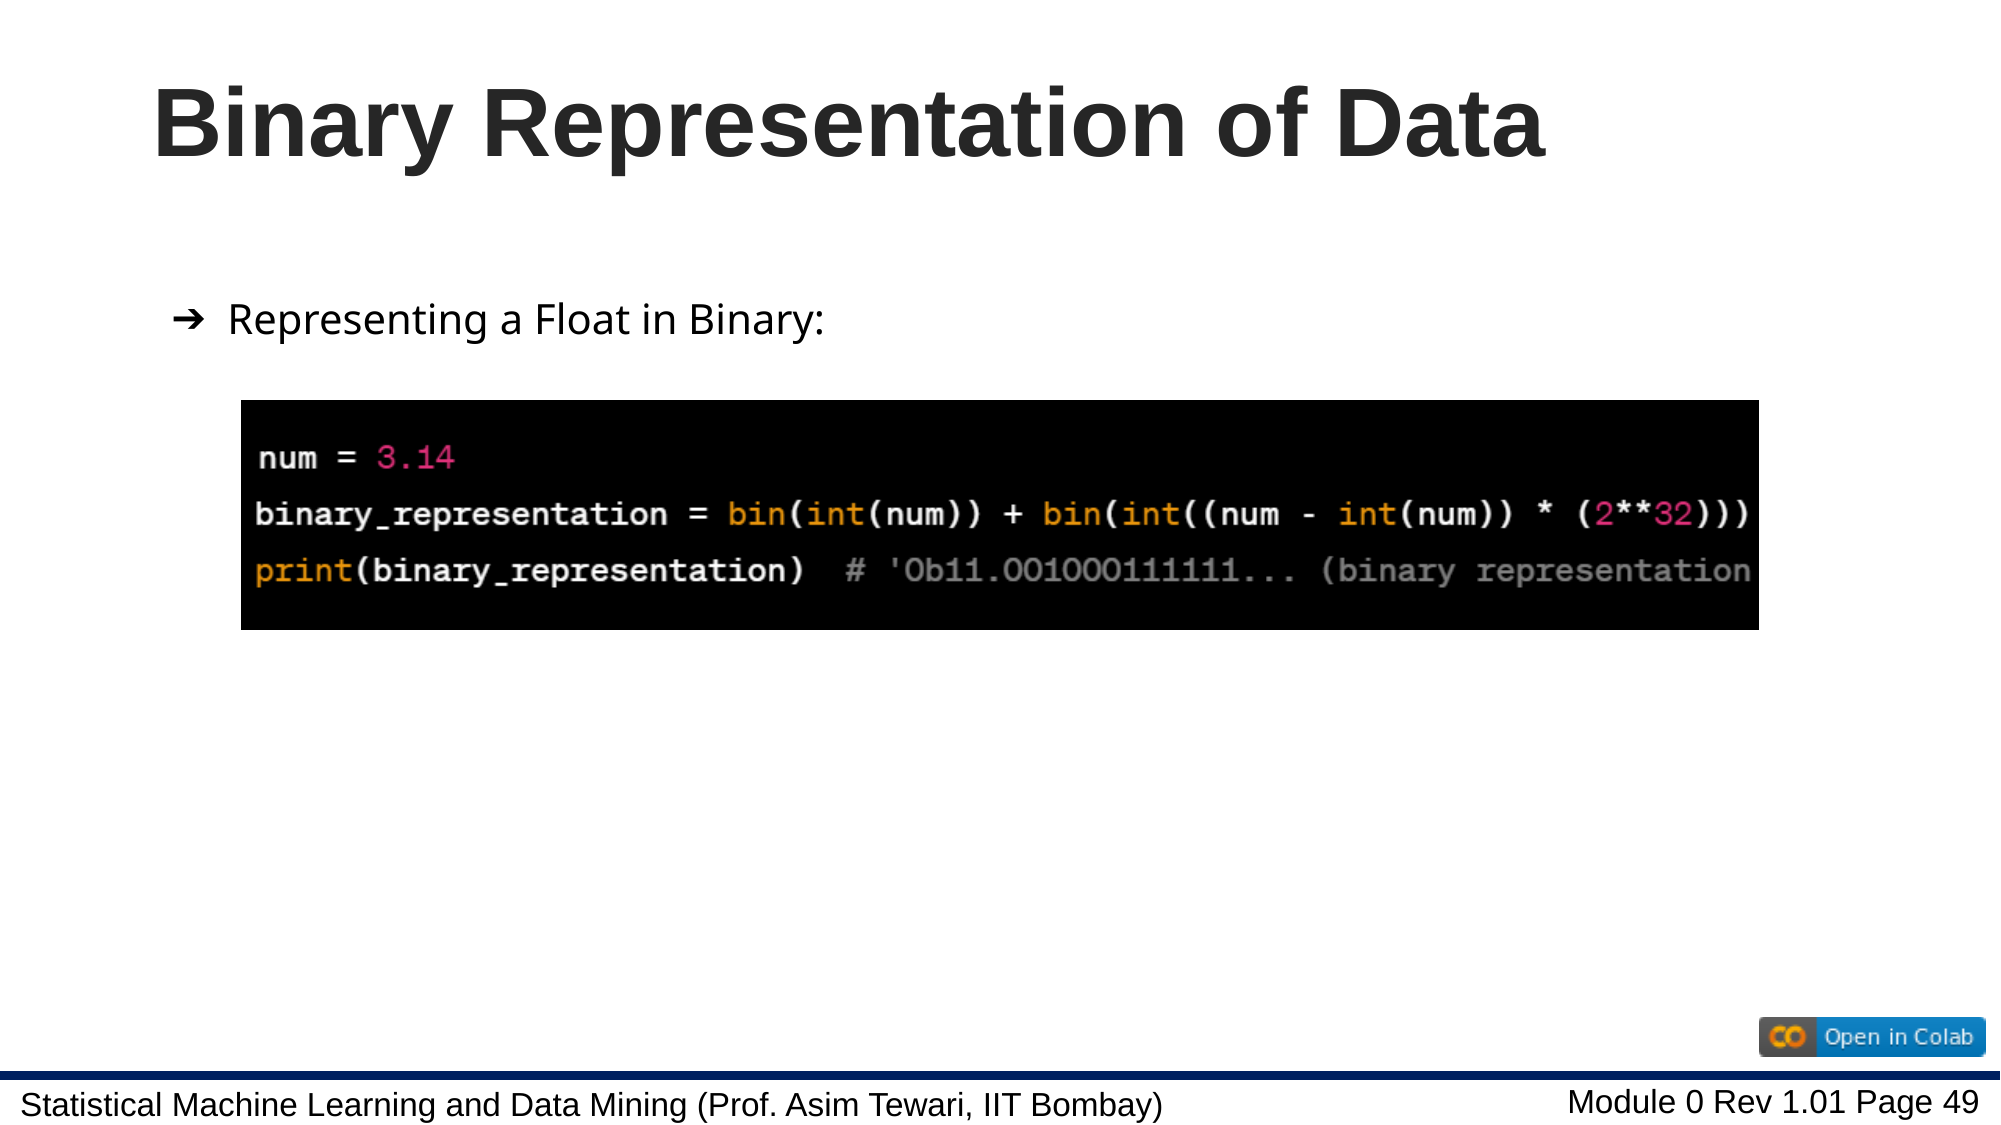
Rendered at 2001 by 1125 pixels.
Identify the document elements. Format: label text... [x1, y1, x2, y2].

list Representing a Float in Binary: [137, 290, 1863, 379]
picture [241, 400, 1759, 630]
title Binary Representation of Data [137, 53, 1863, 197]
picture [1759, 1017, 1986, 1057]
